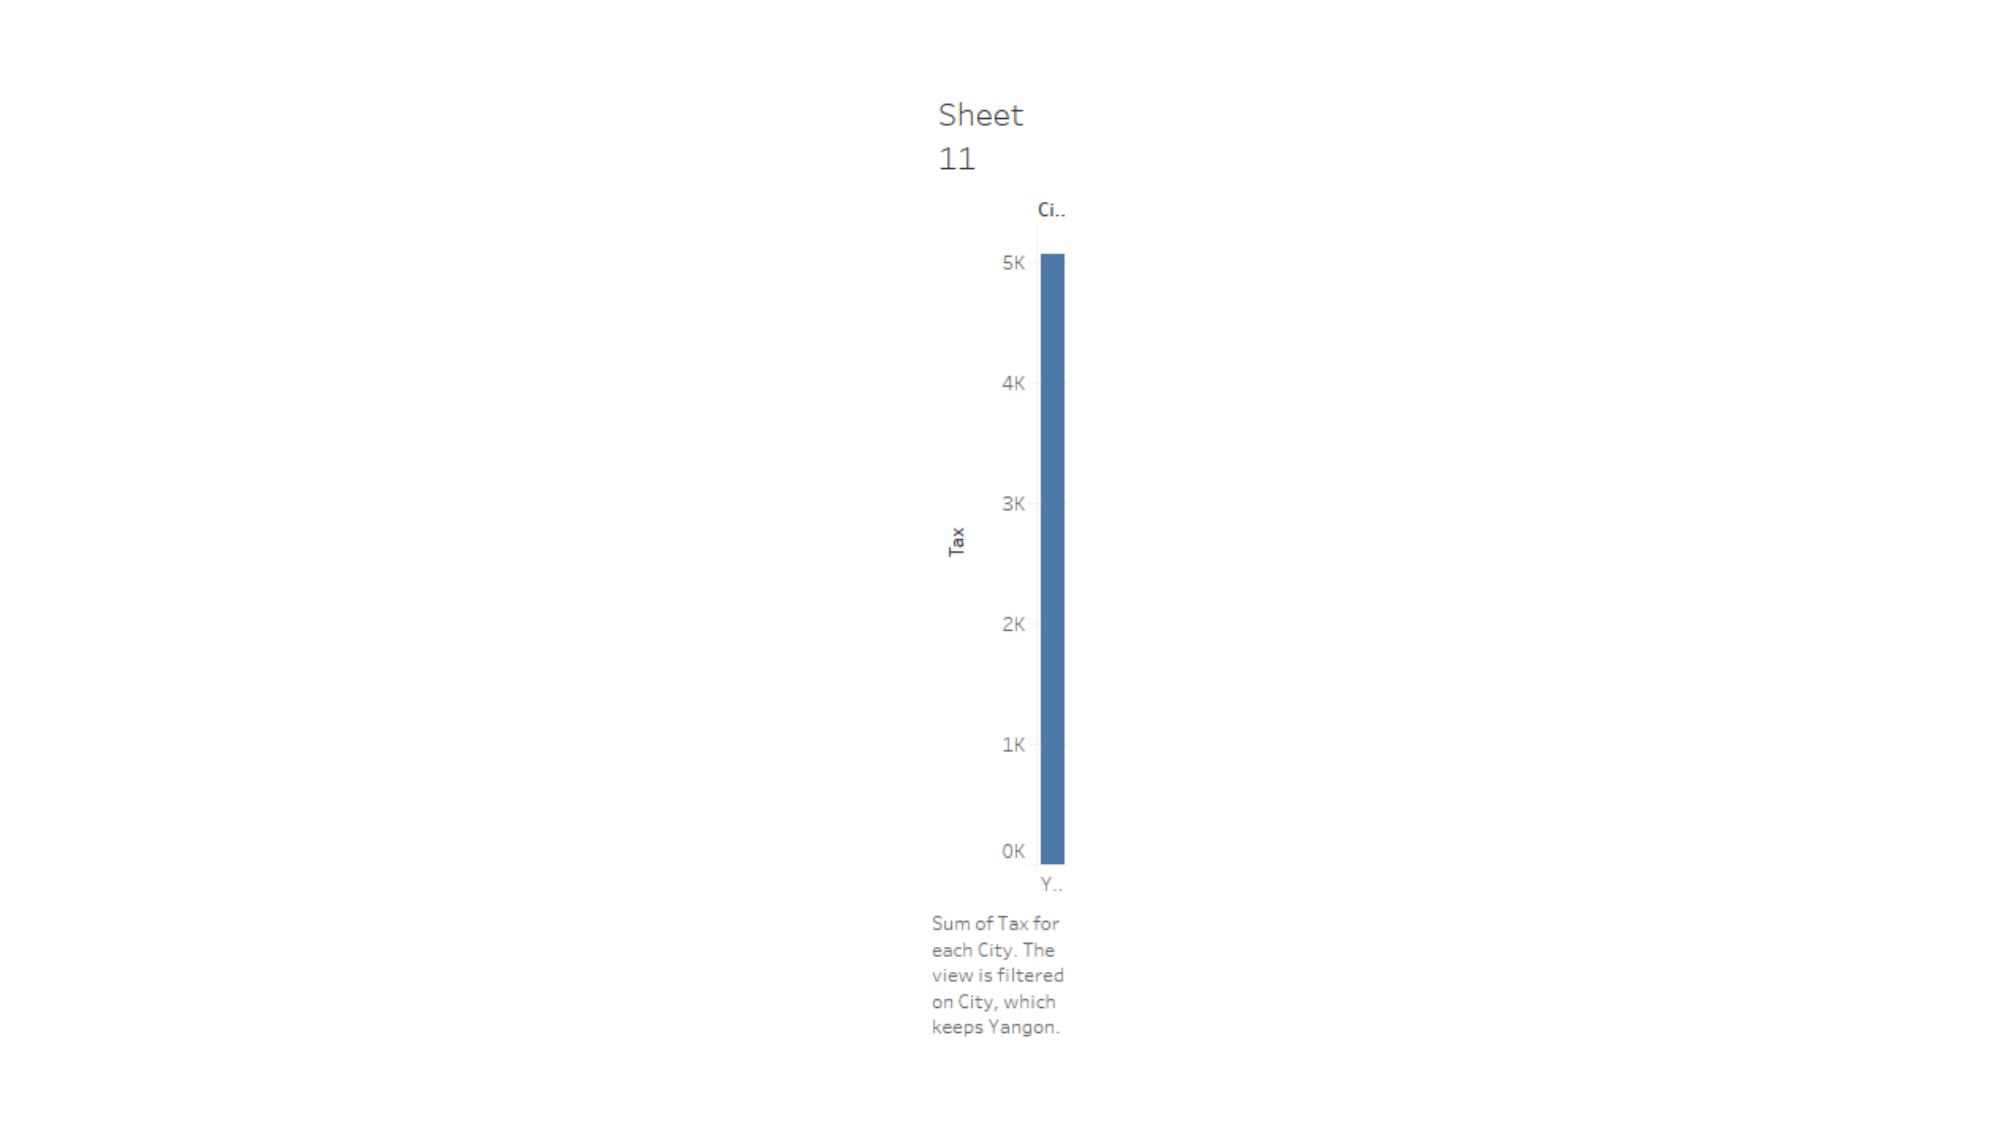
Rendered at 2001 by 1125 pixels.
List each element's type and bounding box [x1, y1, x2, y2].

picture [932, 82, 1068, 1043]
